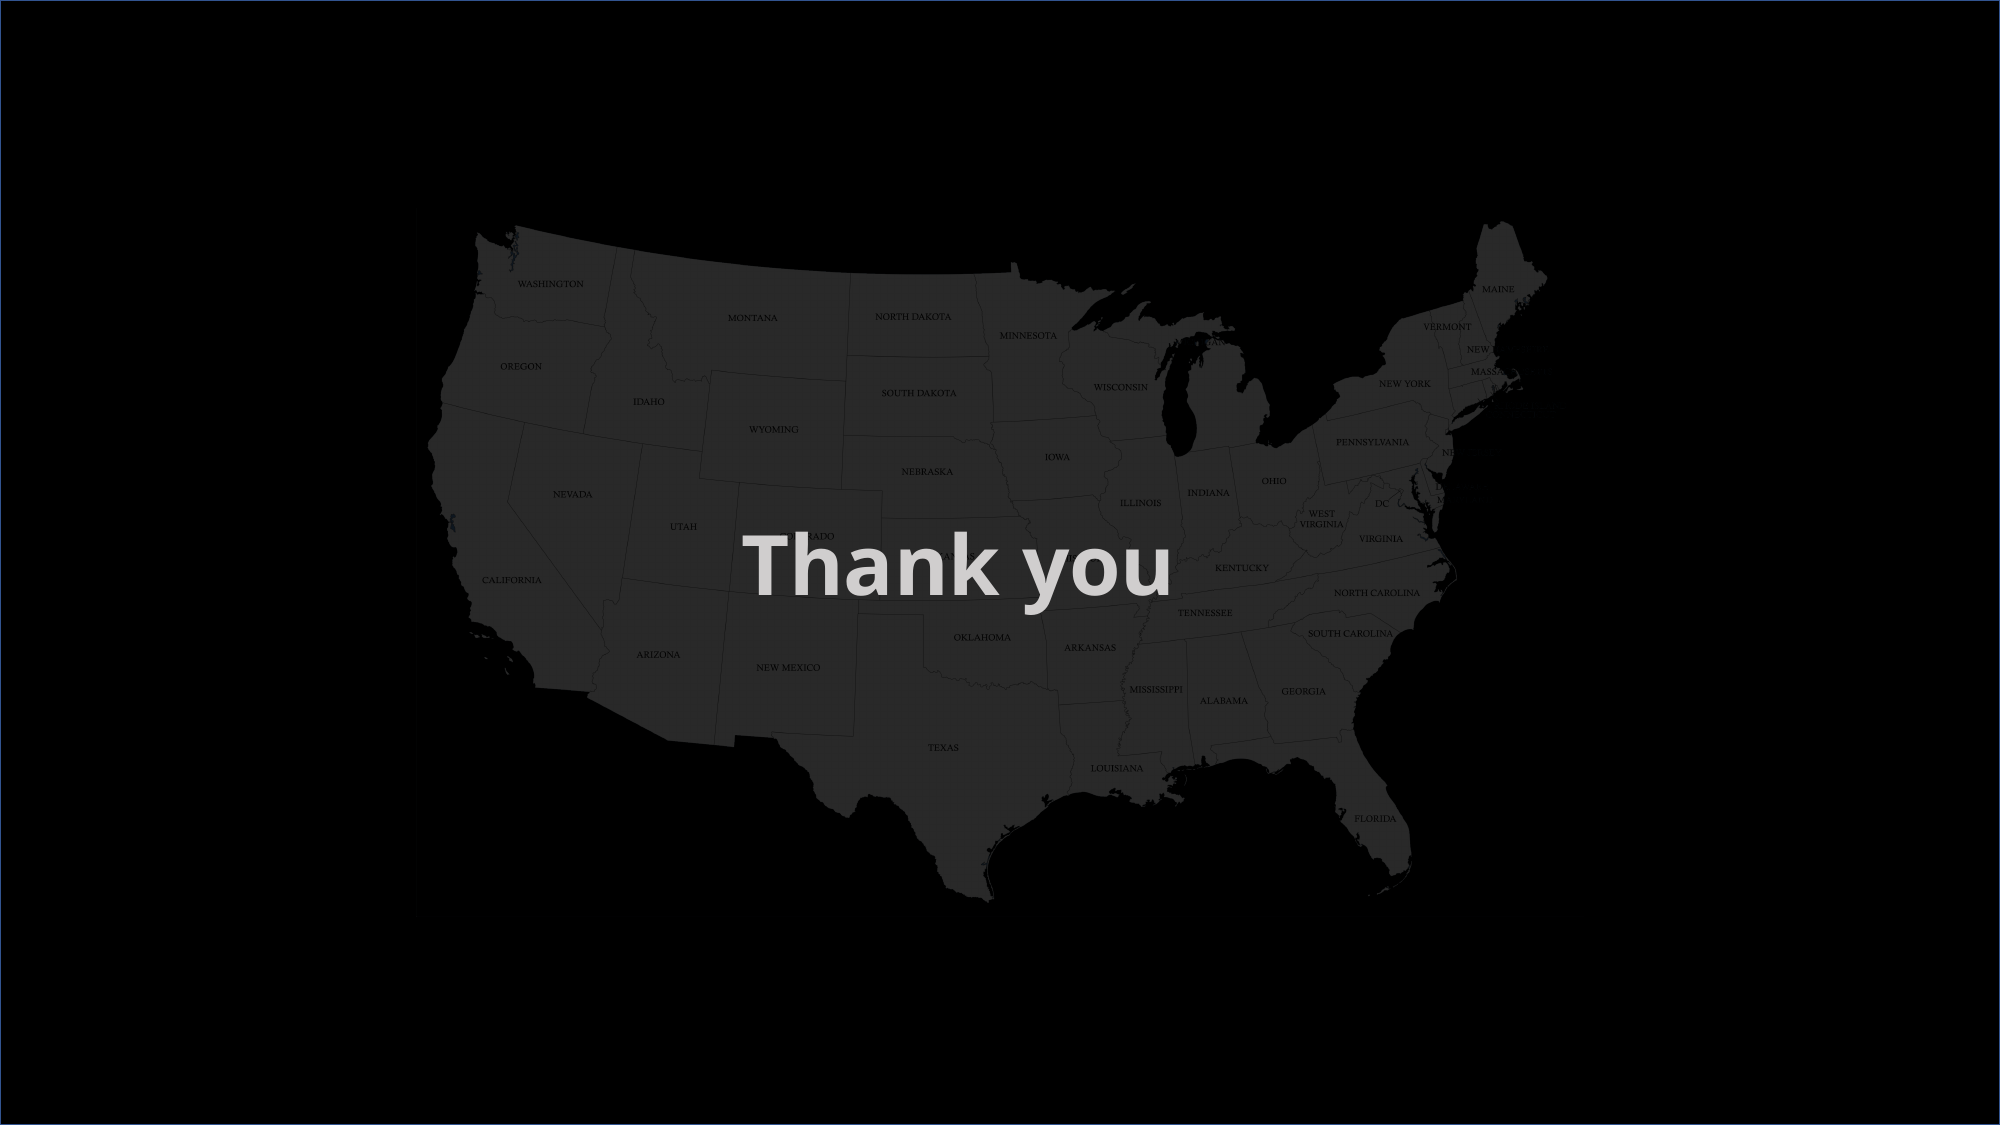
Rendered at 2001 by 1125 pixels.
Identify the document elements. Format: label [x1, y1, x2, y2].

picture [416, 208, 1584, 917]
text_box [0, 0, 2000, 1125]
